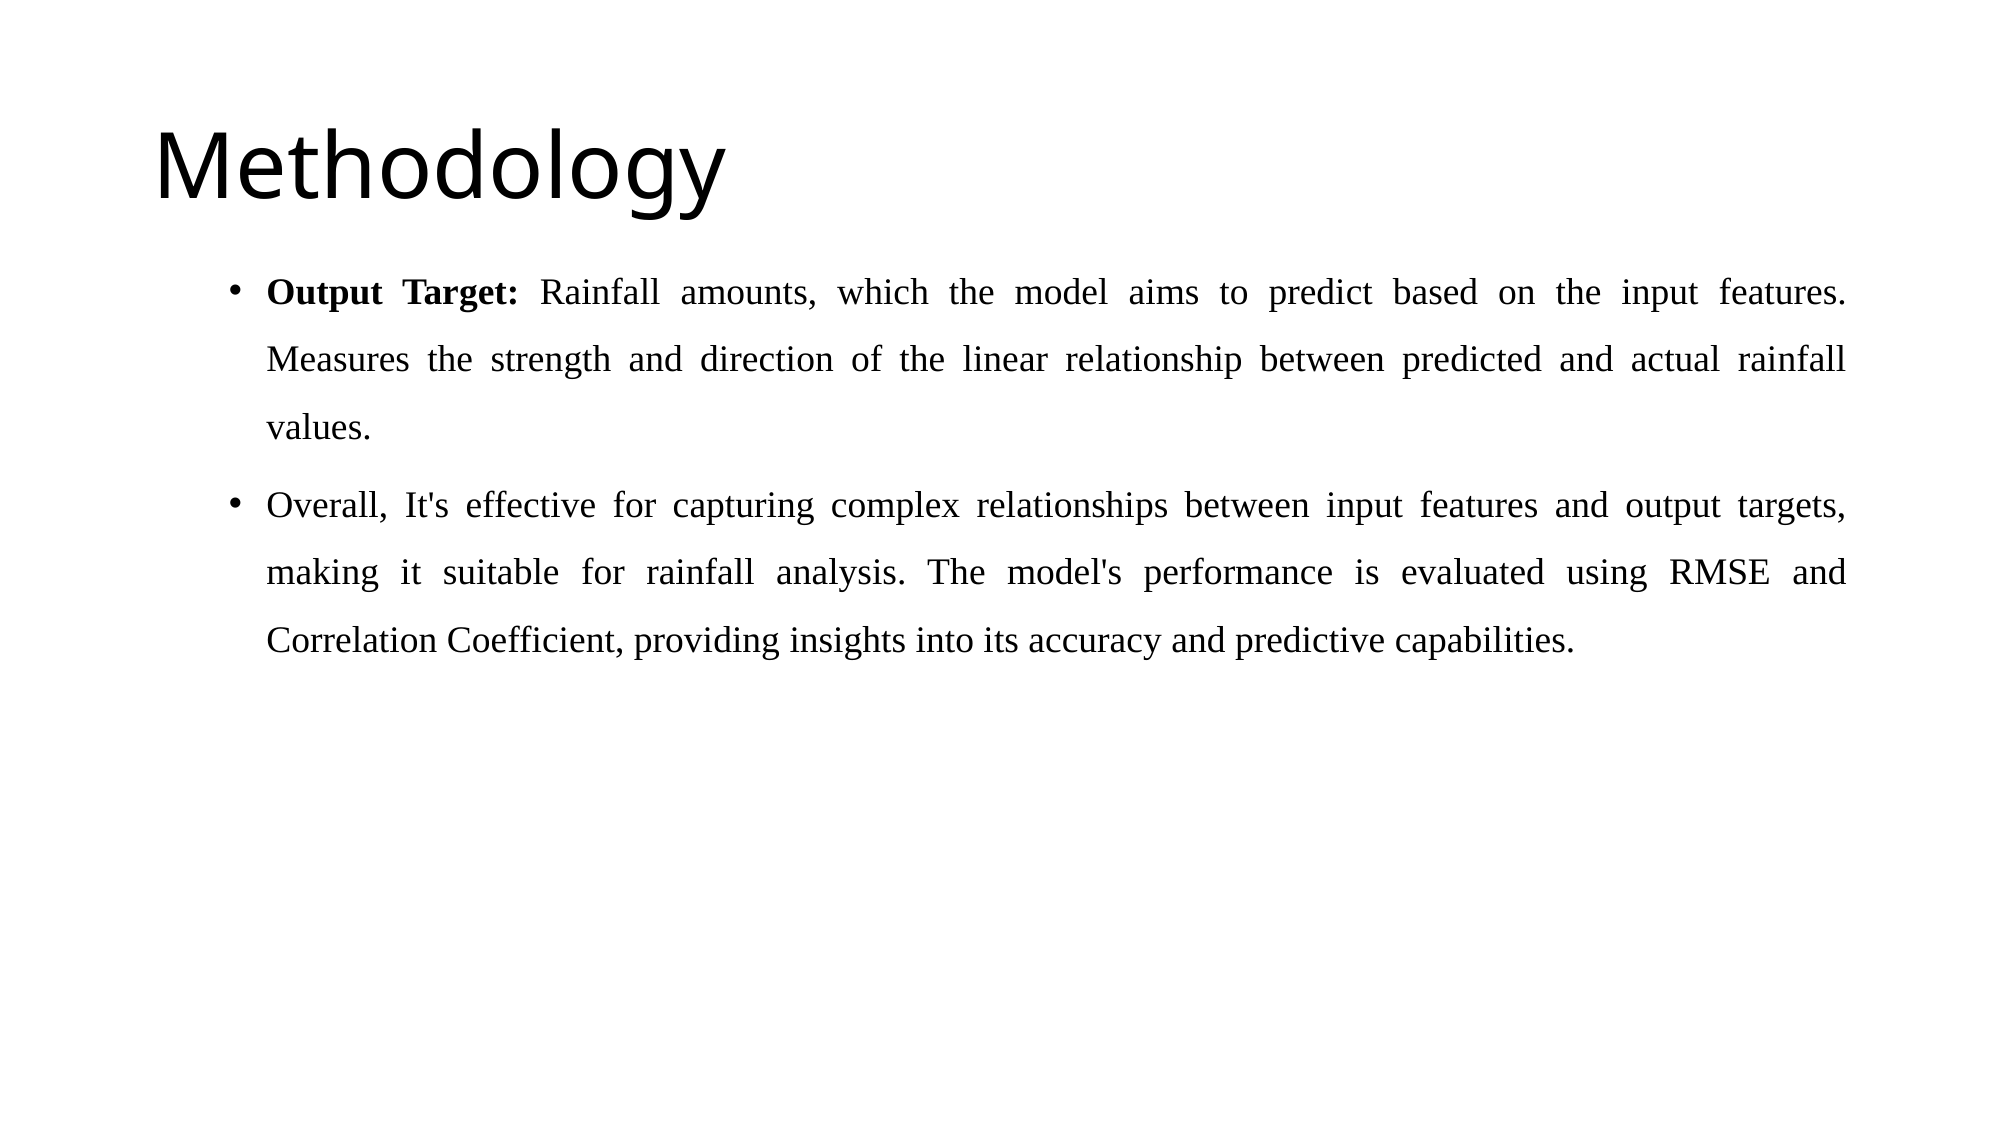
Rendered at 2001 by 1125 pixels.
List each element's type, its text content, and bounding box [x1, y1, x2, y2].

title Methodology [137, 59, 1863, 278]
list Output Target: Rainfall amounts, which the model aims to predict based on the input features. Measures the strength and direction of the linear relationship between predicted and actual rainfall values. Overall, It's effective for capturing complex relationships between input features and output targets, making it suitable for rainfall analysis. The model's performance is evaluated using RMSE and Correlation Coefficient, providing insights into its accuracy and predictive capabilities. [138, 236, 1864, 1015]
